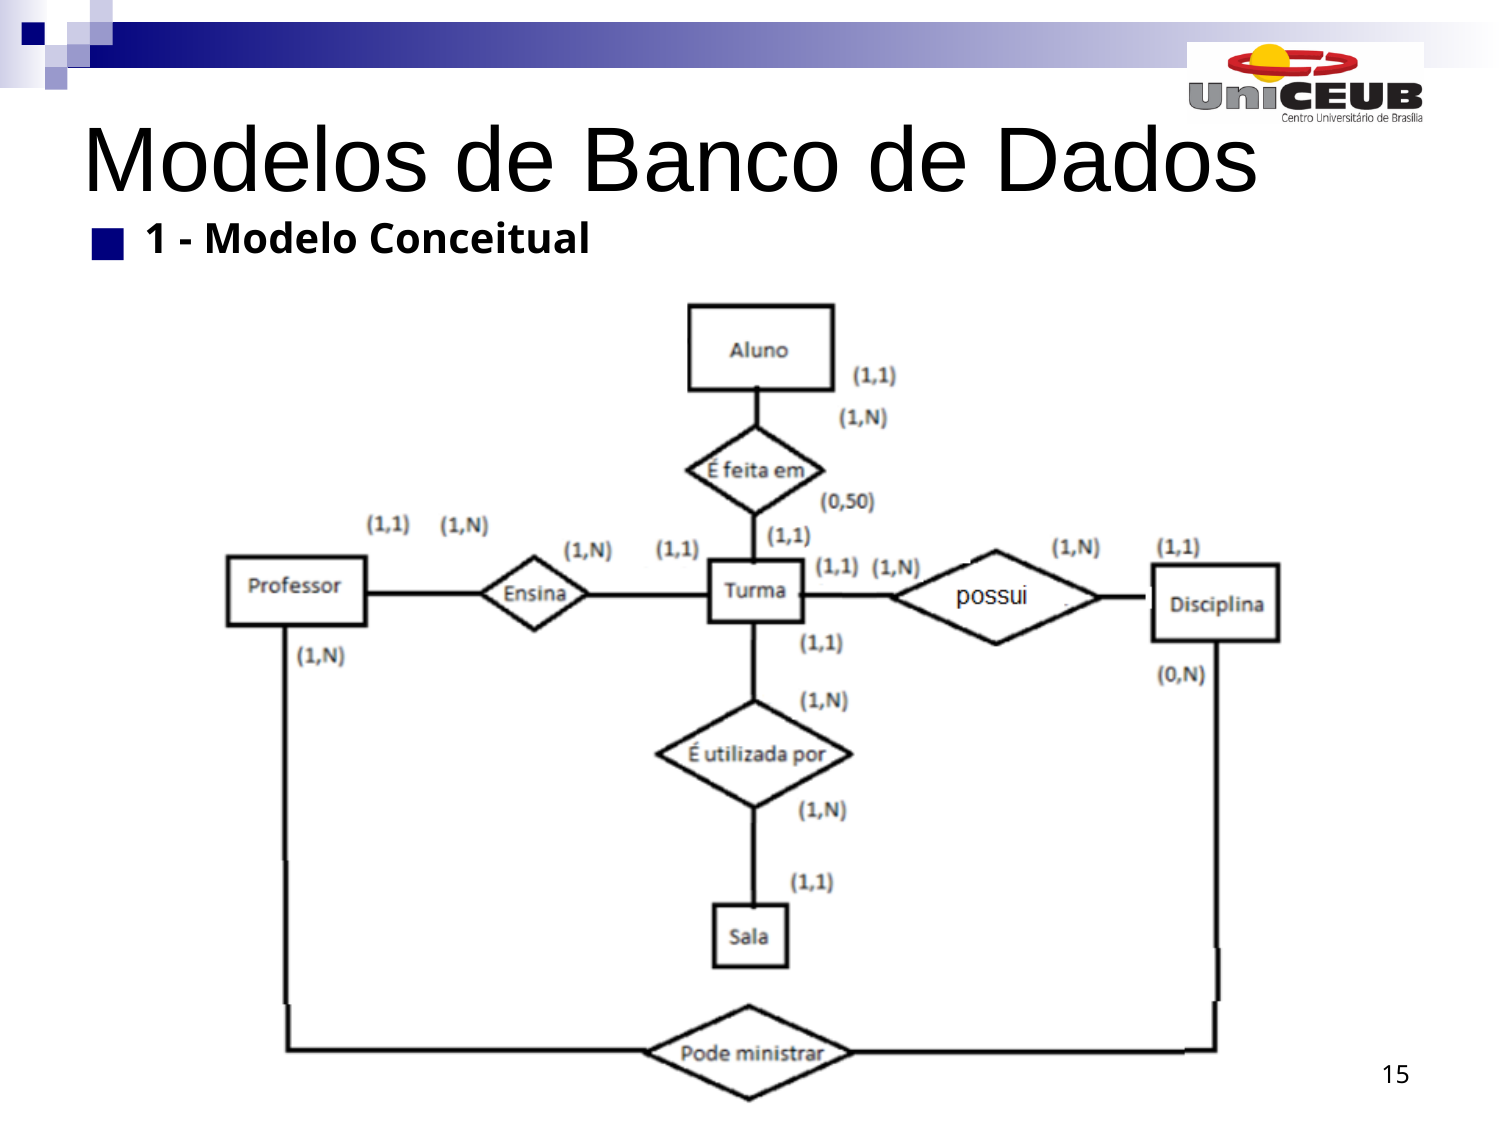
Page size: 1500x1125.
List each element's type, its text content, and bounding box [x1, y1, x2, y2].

picture [209, 279, 1307, 1125]
title Modelos de Banco de Dados [67, 42, 1418, 268]
list 1 - Modelo Conceitual [73, 204, 1424, 343]
text_box ‹#› [1310, 1024, 1425, 1100]
picture [1186, 42, 1424, 125]
